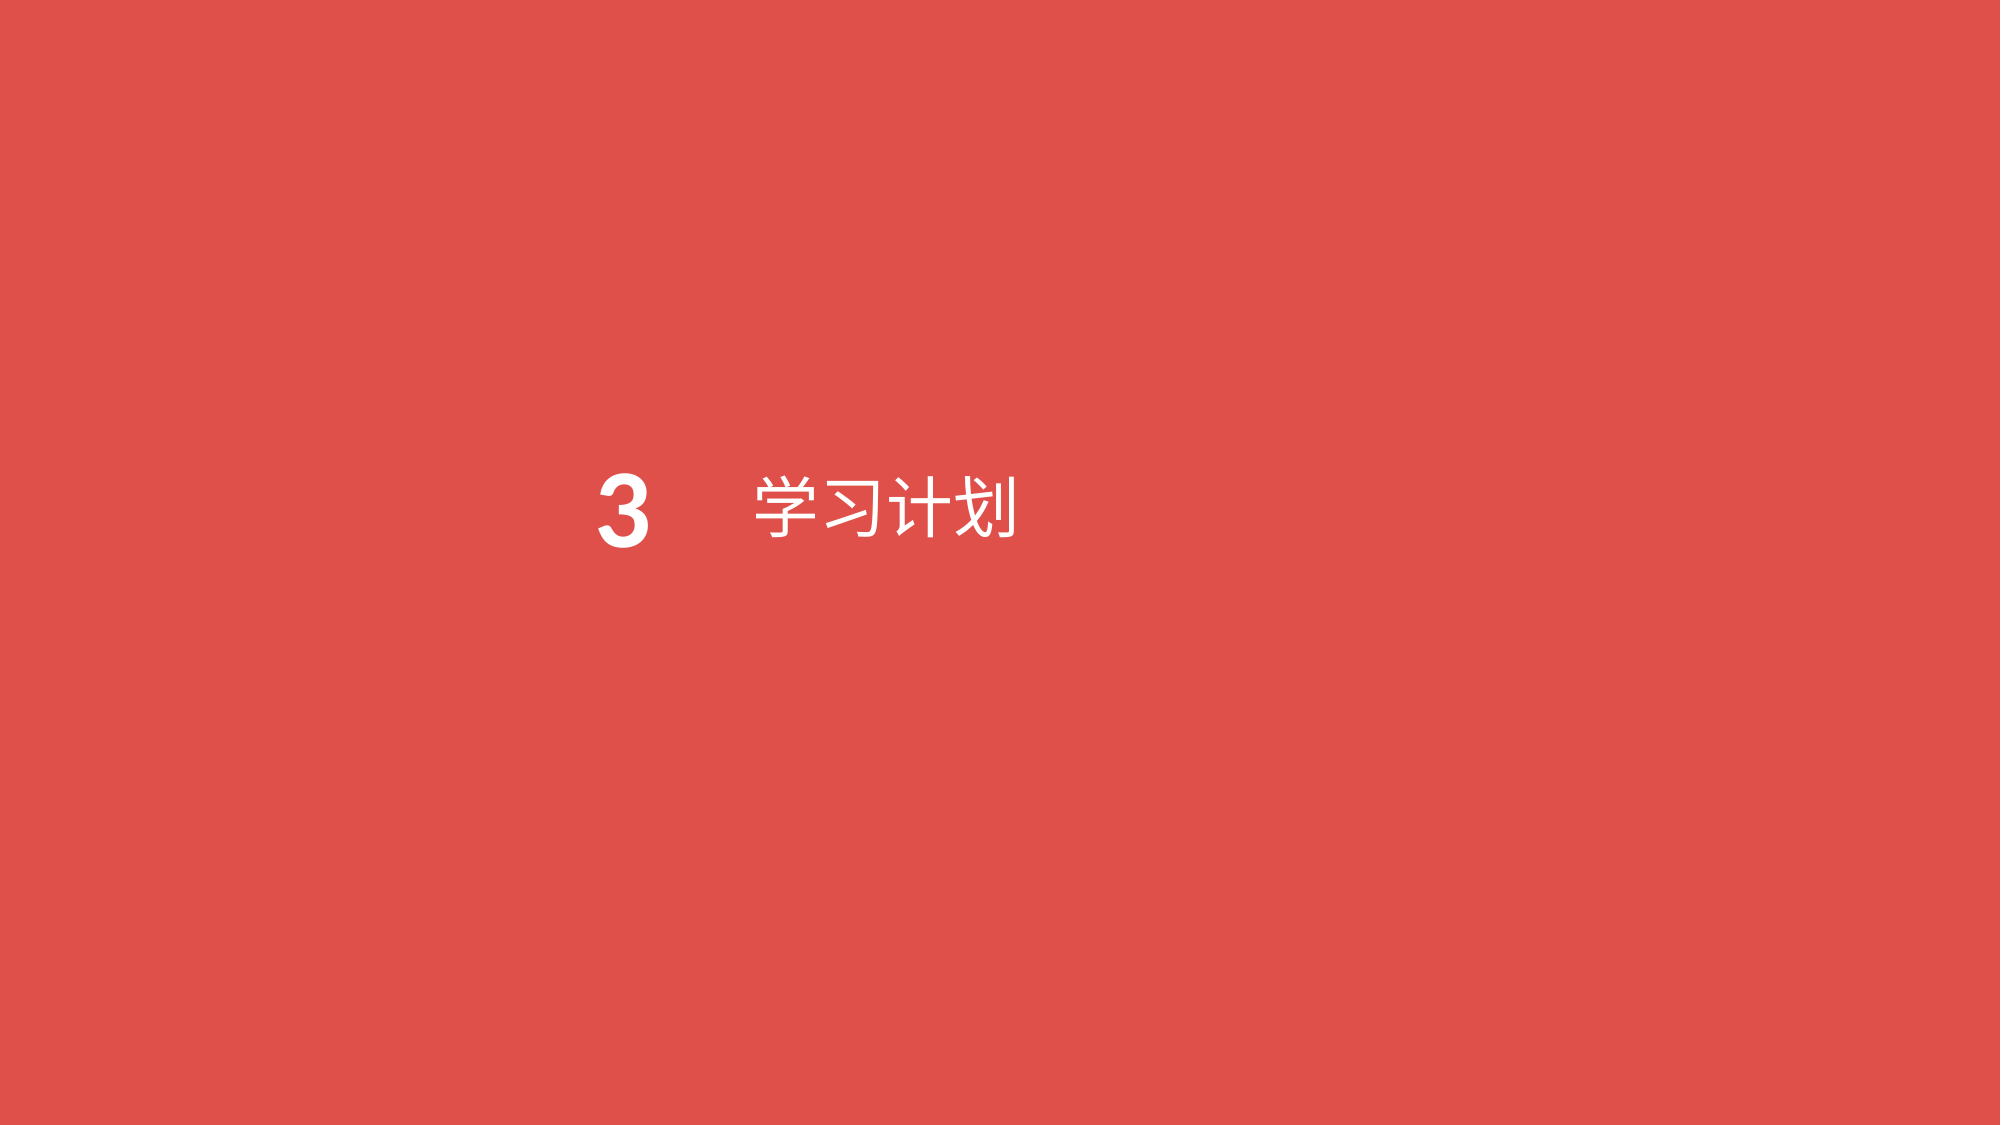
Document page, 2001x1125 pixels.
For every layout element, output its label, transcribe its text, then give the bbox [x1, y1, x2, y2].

list 3 [580, 448, 667, 574]
list 学习计划 [738, 448, 1460, 574]
